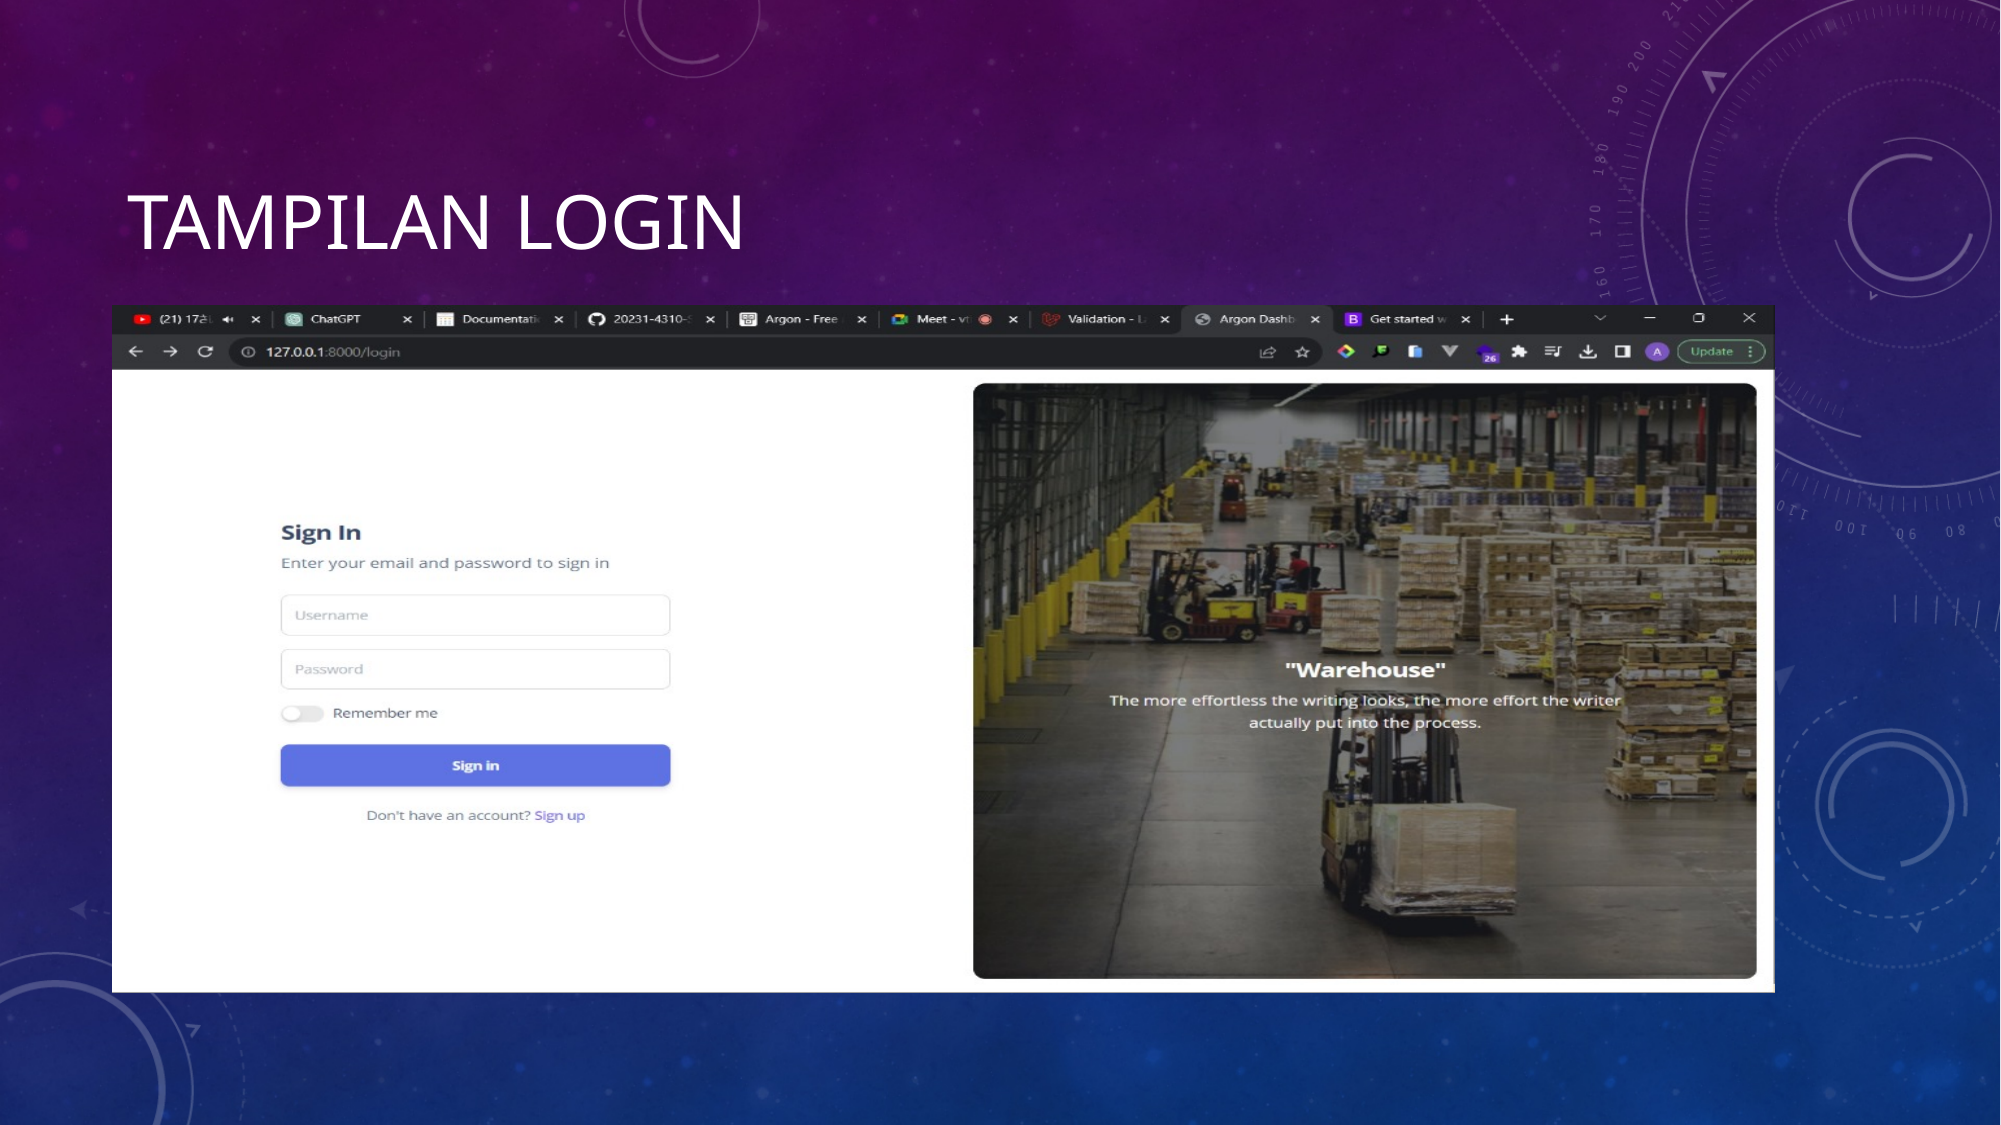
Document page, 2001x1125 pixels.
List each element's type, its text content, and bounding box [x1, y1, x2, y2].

picture [0, 0, 2001, 1125]
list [112, 304, 1775, 994]
title TAMPILAN LOGIN [112, 99, 1775, 304]
